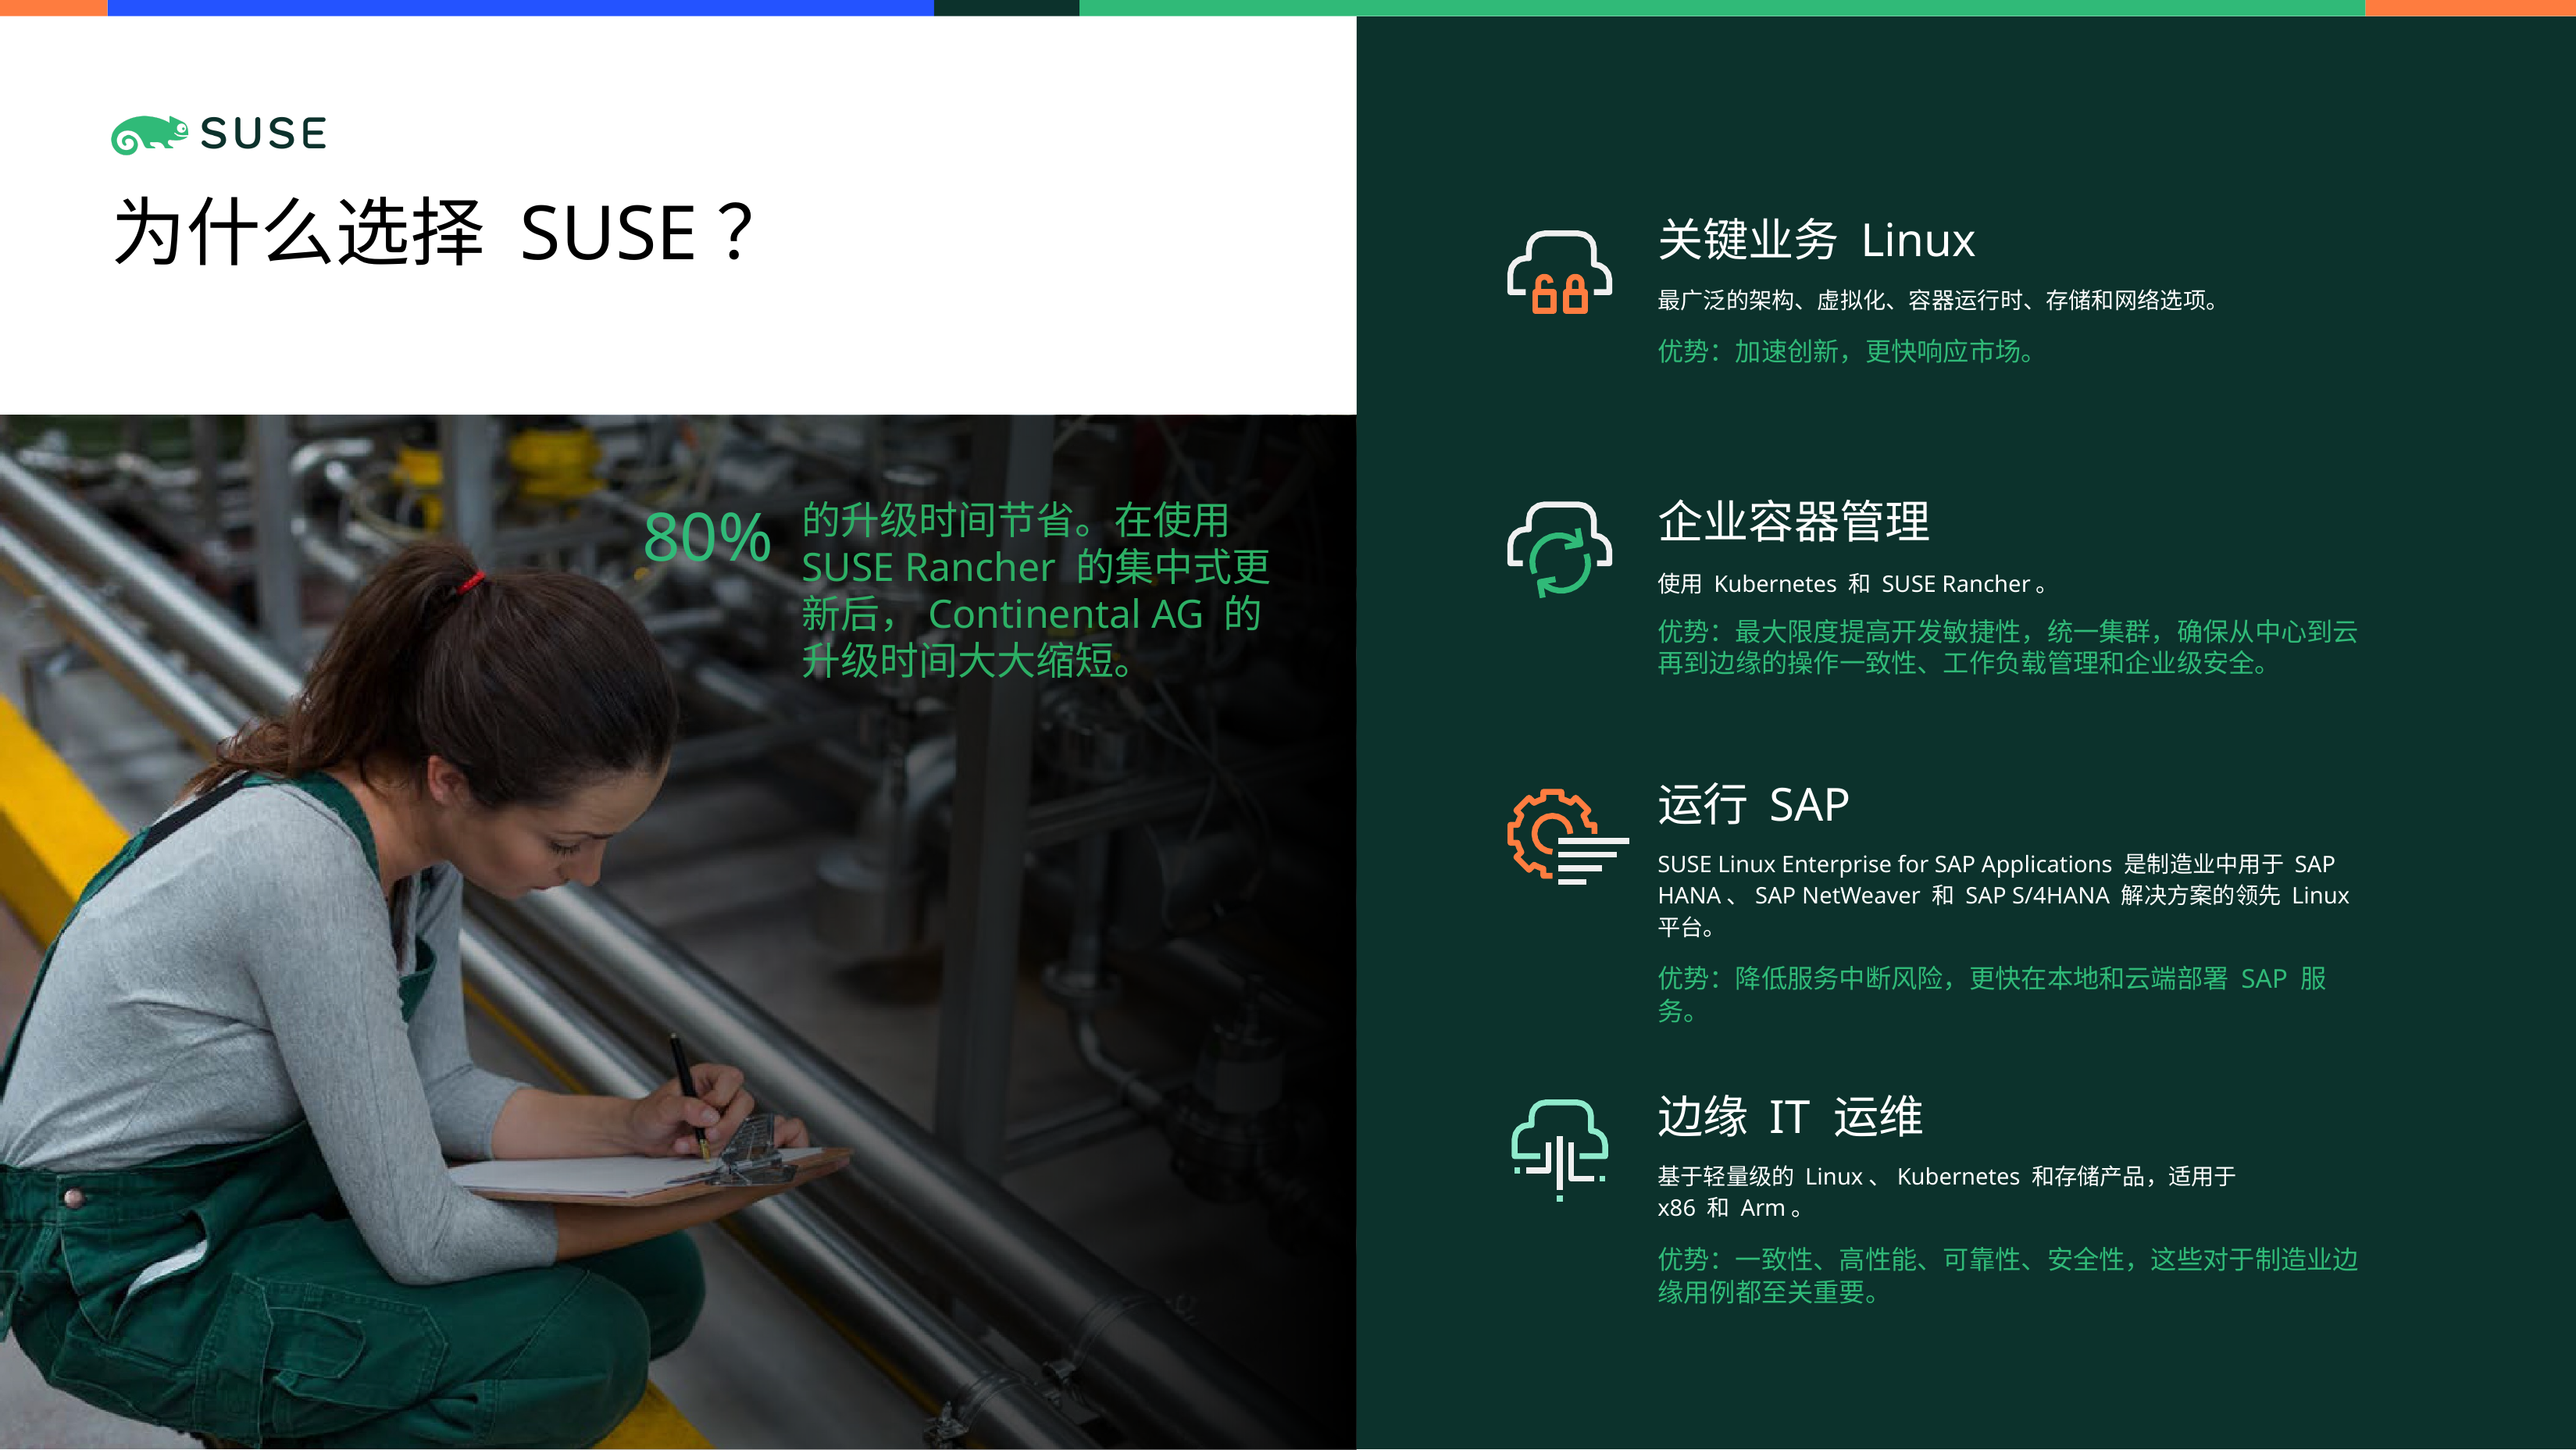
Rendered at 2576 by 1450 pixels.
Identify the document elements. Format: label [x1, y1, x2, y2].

text_box [1079, 0, 2576, 14]
text_box [1507, 230, 1630, 1202]
text_box [0, 16, 2576, 1450]
